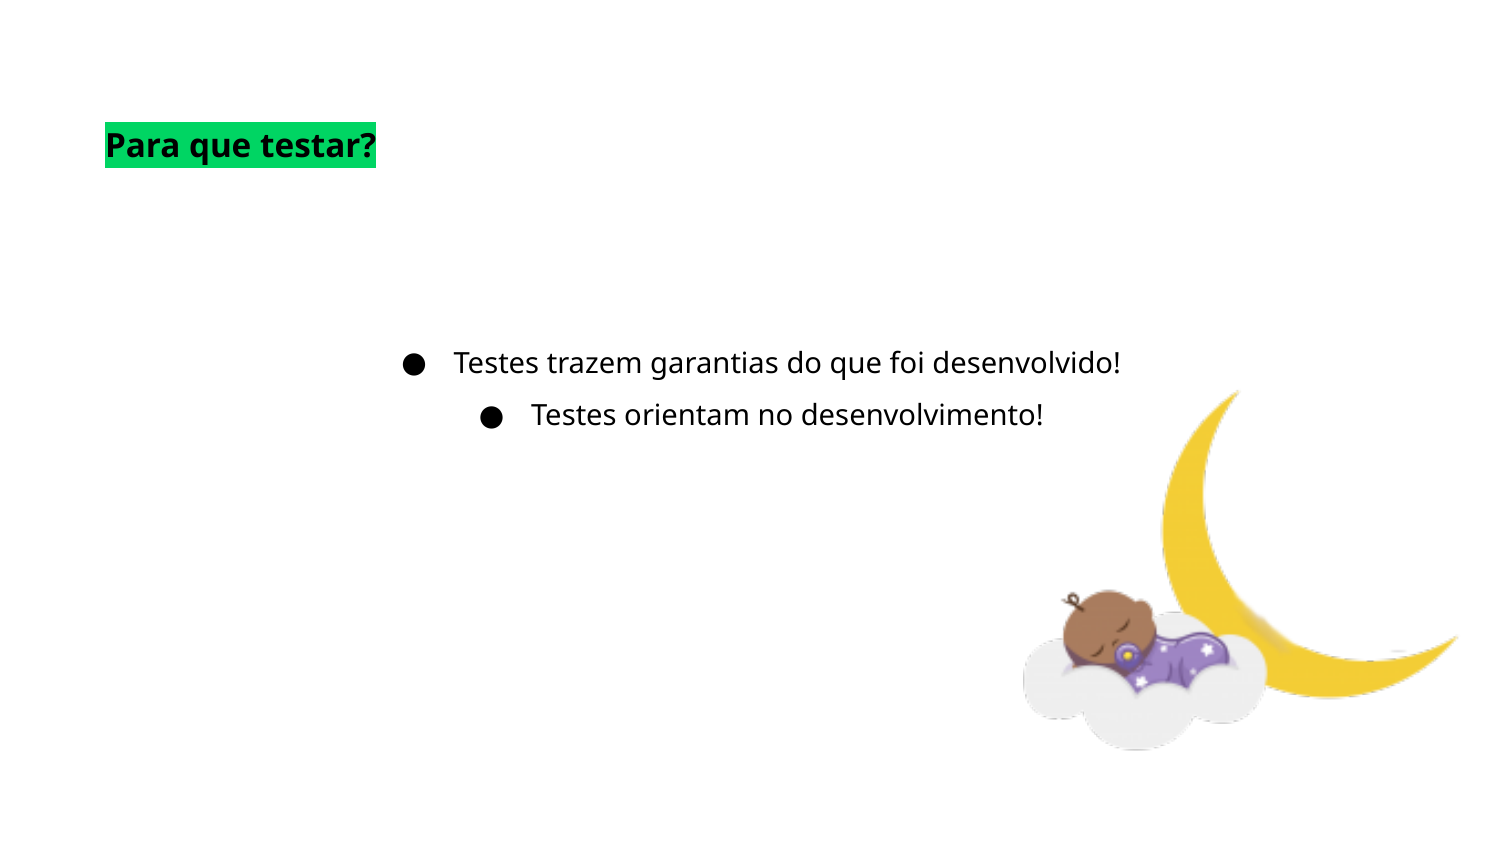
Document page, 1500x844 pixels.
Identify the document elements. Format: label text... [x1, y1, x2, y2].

text_box Testes trazem garantias do que foi desenvolvido! Testes orientam no desenvolvimento! [268, 311, 1232, 499]
picture [1022, 380, 1465, 766]
text_box Para que testar? [90, 109, 979, 180]
